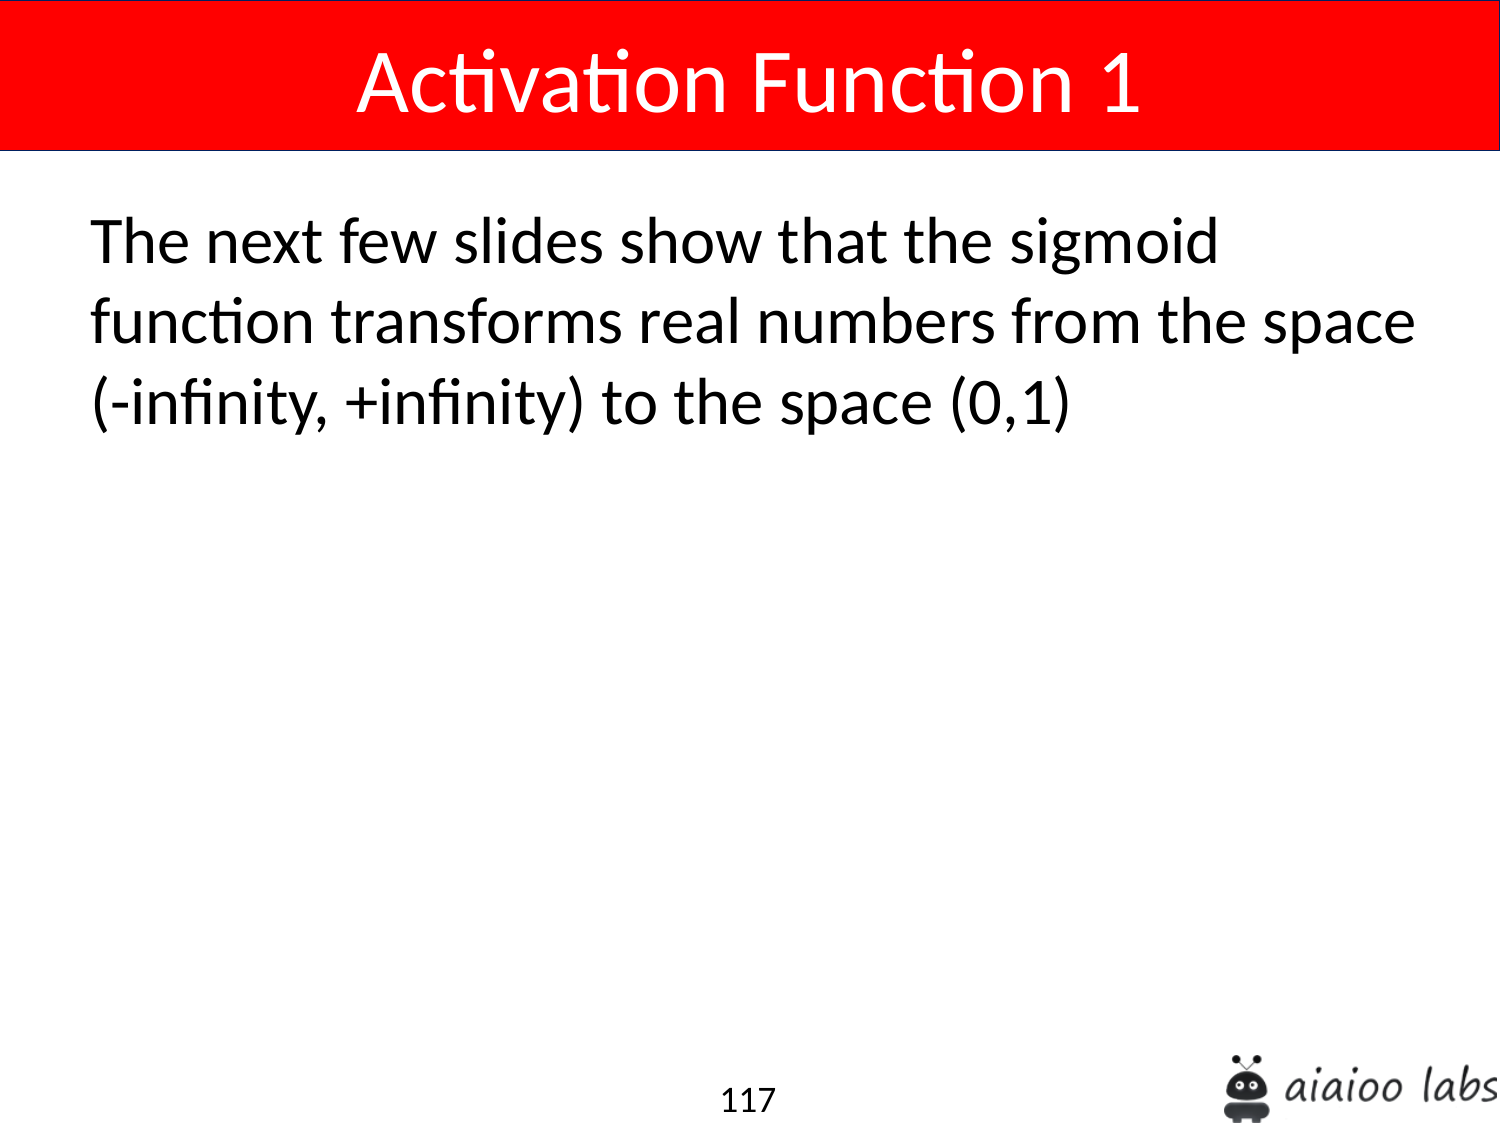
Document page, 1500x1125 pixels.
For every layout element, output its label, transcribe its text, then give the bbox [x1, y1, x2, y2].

text_box Activation Function 1 [0, 0, 1500, 151]
picture [1224, 1055, 1497, 1123]
list The next few slides show that the sigmoid function transforms real numbers from the space (-infinity, +infinity) to the space (0,1) [75, 189, 1438, 1063]
